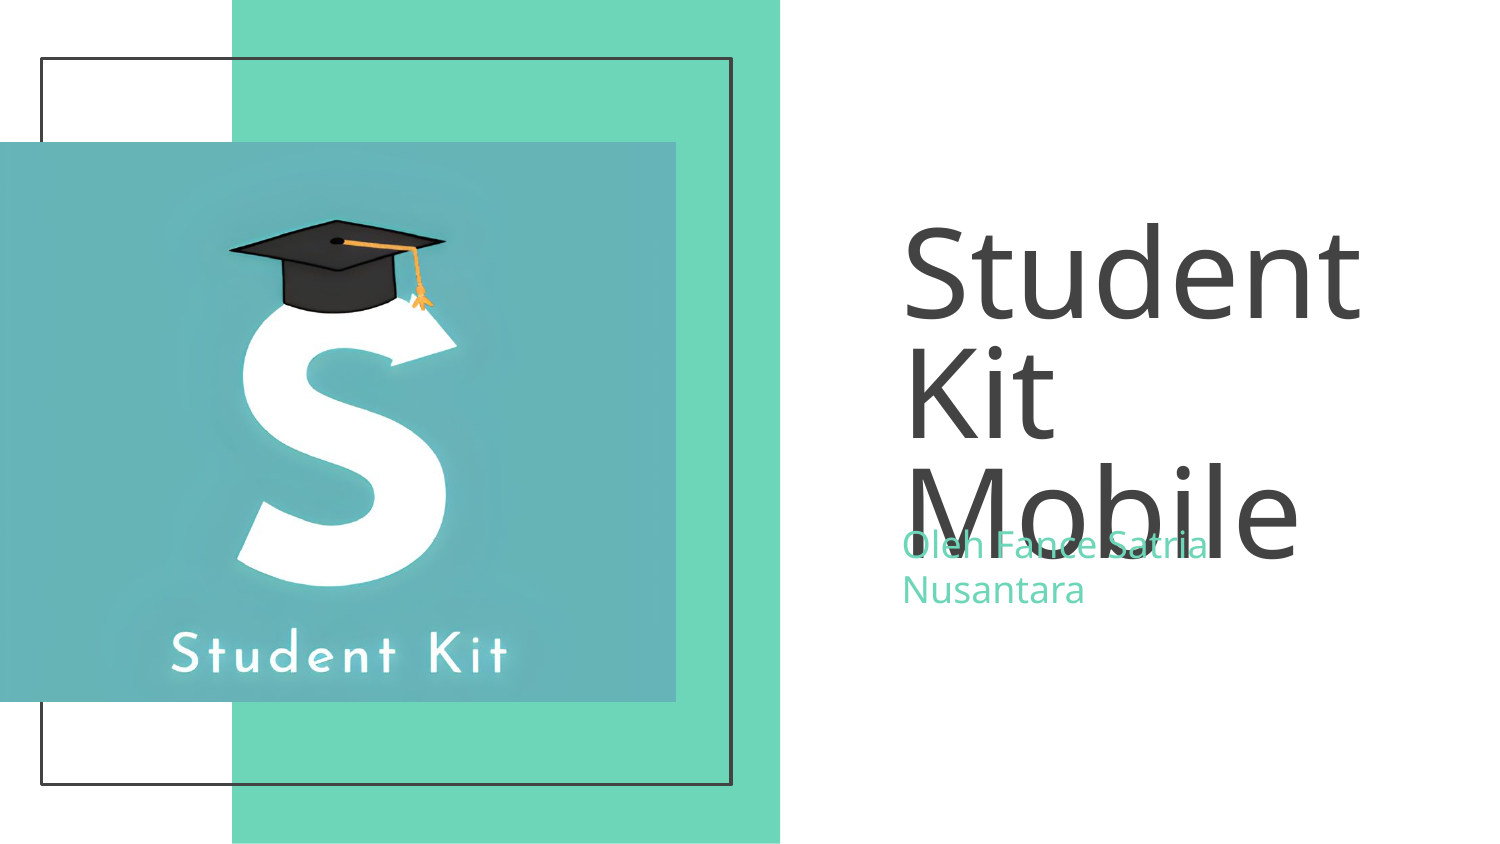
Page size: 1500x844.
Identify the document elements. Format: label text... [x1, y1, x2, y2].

picture [0, 142, 677, 702]
title StudentKit Mobile [886, 207, 1448, 545]
subtitle Oleh Fance Satria Nusantara [886, 506, 1336, 637]
